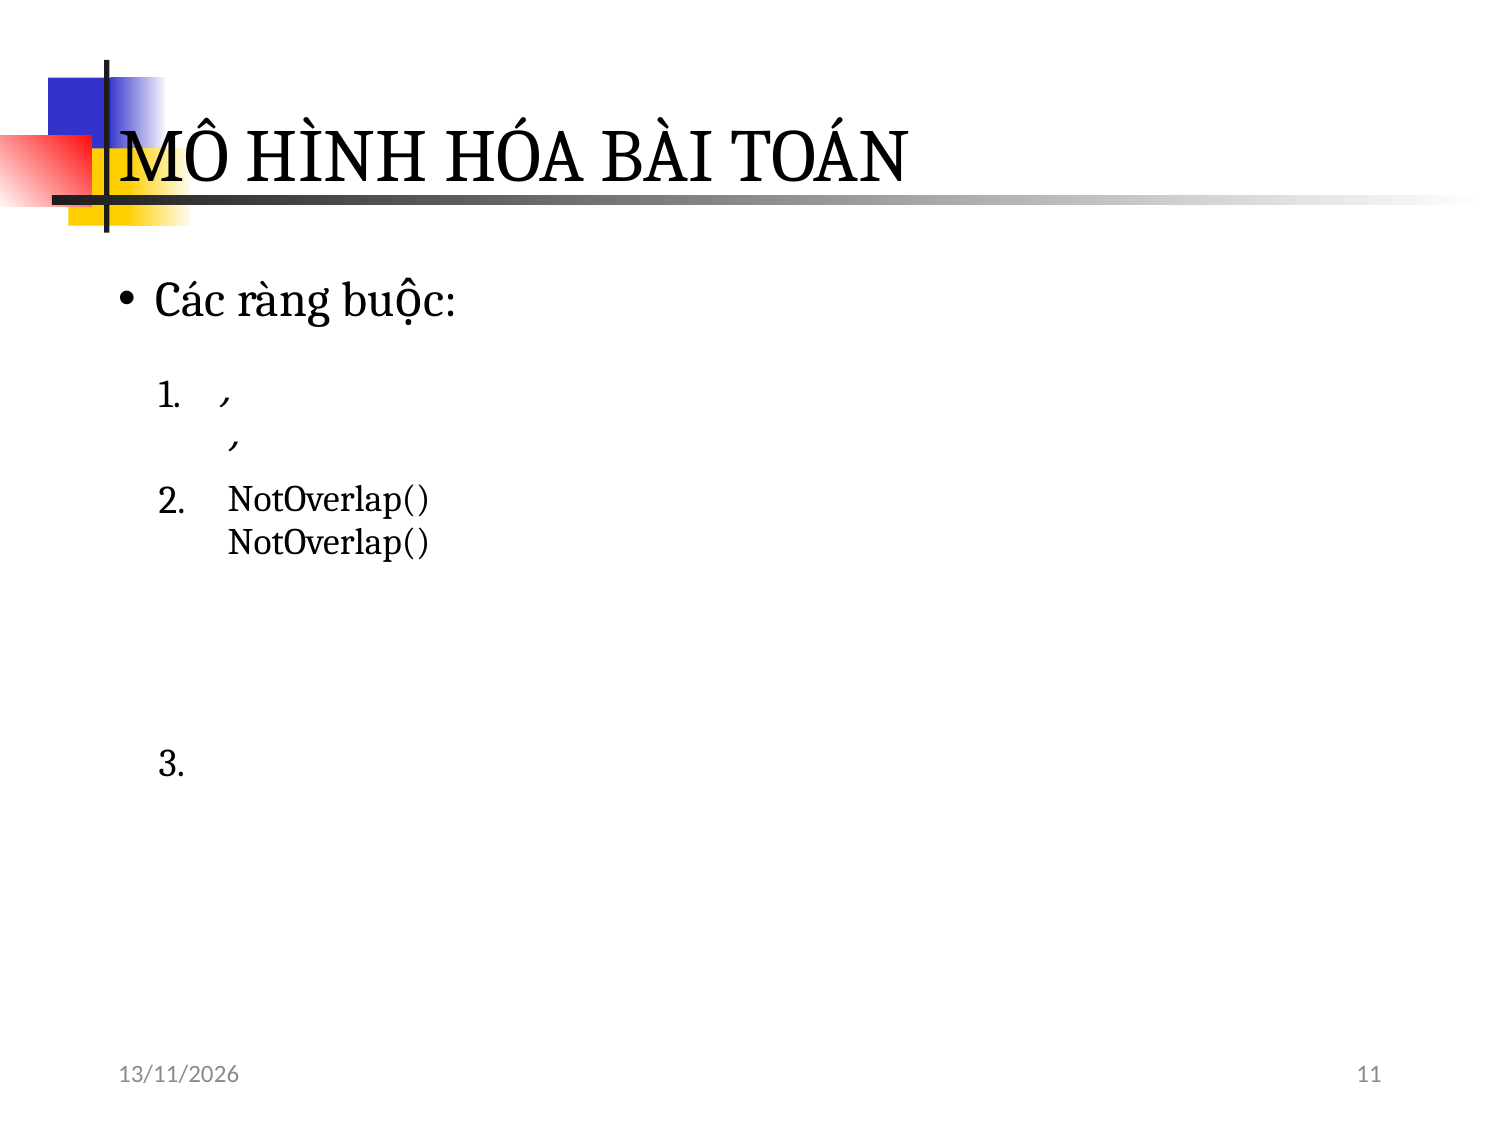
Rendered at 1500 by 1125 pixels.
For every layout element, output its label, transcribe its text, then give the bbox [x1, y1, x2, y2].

slide_number 11 [1059, 1042, 1397, 1103]
list Các ràng buộc: [103, 266, 1397, 1014]
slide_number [103, 1042, 441, 1103]
title MÔ HÌNH HÓA BÀI TOÁN [103, 48, 1397, 266]
